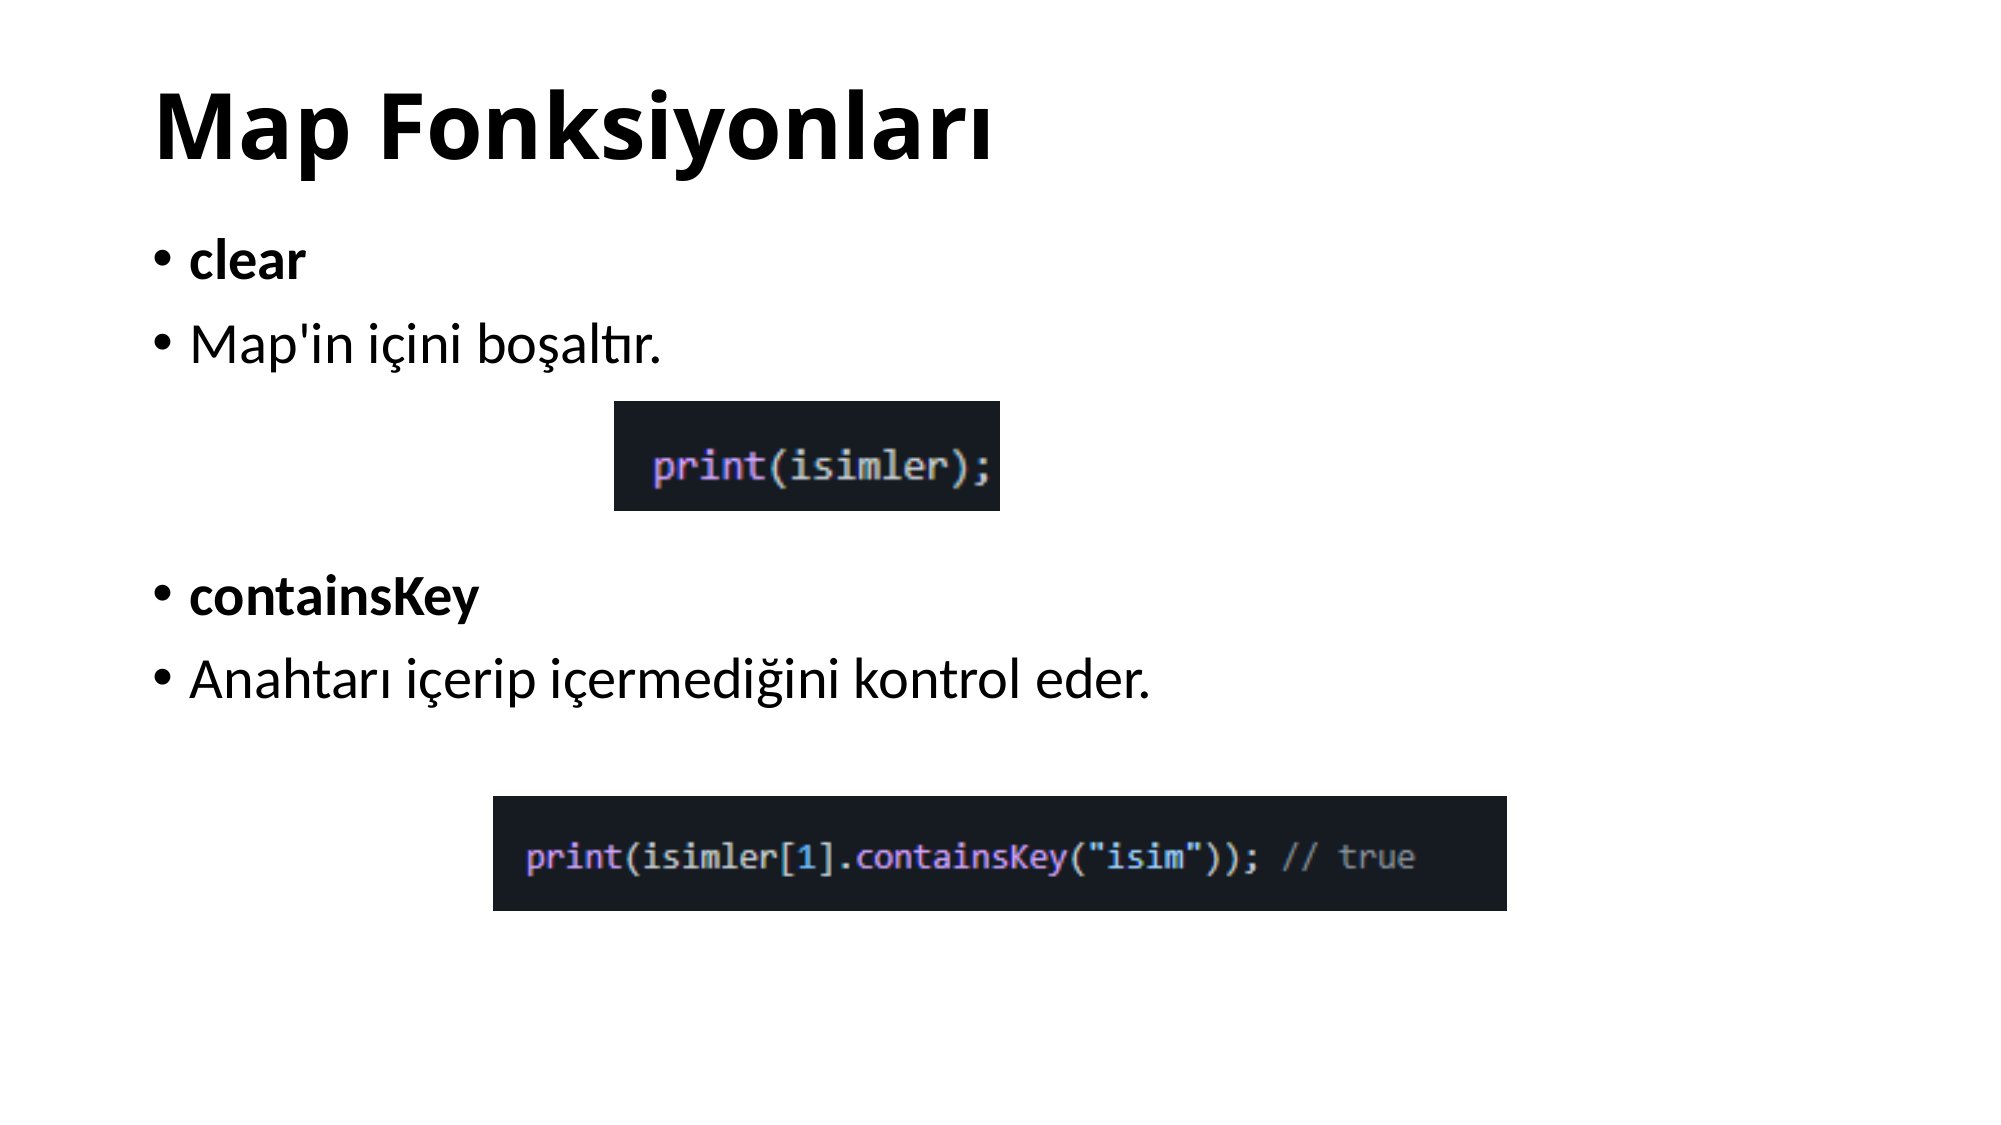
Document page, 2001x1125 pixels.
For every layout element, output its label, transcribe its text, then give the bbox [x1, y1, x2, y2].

list clear Map'in içini boşaltır. containsKey Anahtarı içerip içermediğini kontrol eder. [137, 222, 1863, 1014]
picture [493, 796, 1507, 911]
picture [614, 401, 1000, 511]
title Map Fonksiyonları [137, 59, 1863, 199]
